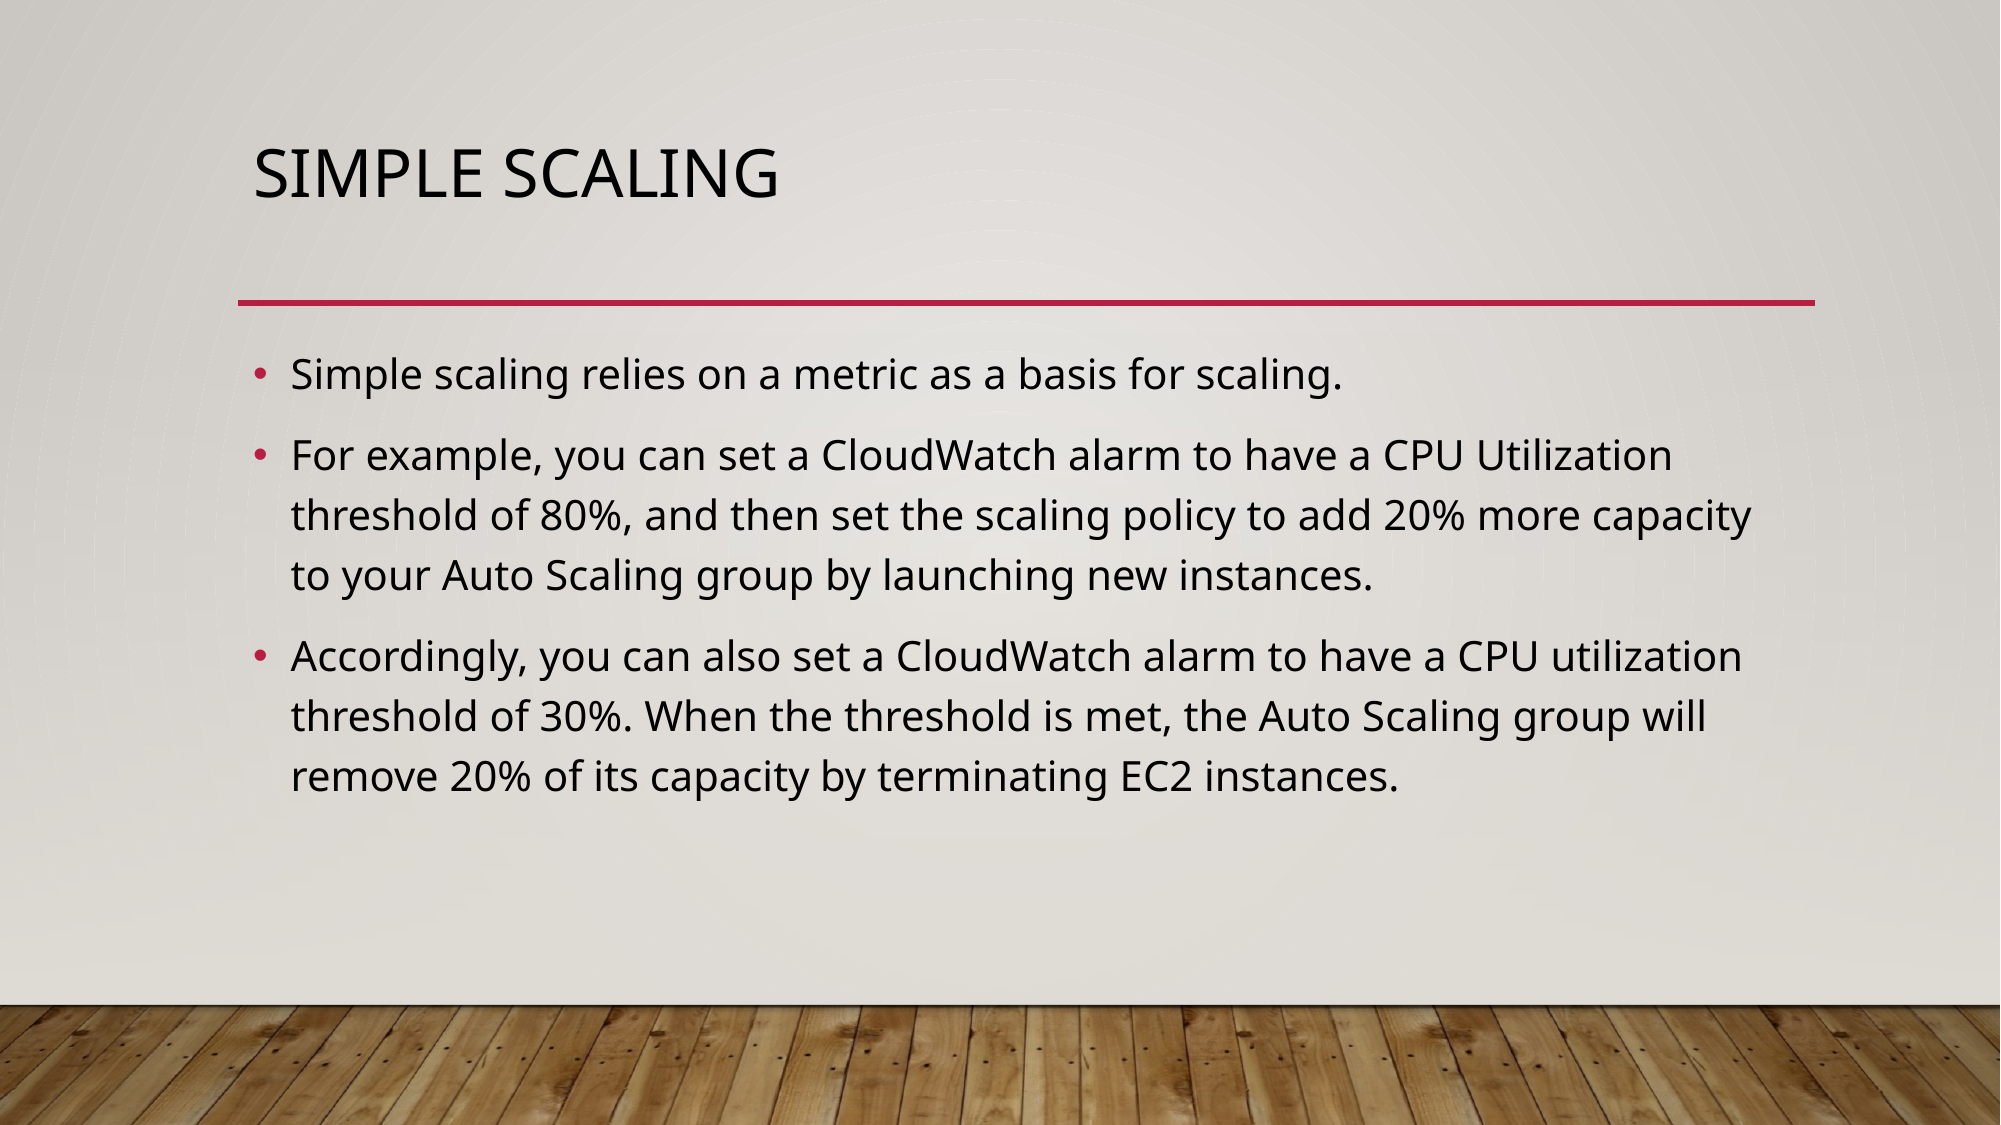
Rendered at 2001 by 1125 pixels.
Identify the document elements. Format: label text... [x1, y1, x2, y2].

list Simple scaling relies on a metric as a basis for scaling. For example, you can set a CloudWatch alarm to have a CPU Utilization threshold of 80%, and then set the scaling policy to add 20% more capacity to your Auto Scaling group by launching new instances. Accordingly, you can also set a CloudWatch alarm to have a CPU utilization threshold of 30%. When the threshold is met, the Auto Scaling group will remove 20% of its capacity by terminating EC2 instances. [238, 330, 1814, 897]
title Simple Scaling [238, 131, 1814, 305]
picture [0, 1005, 2000, 1125]
